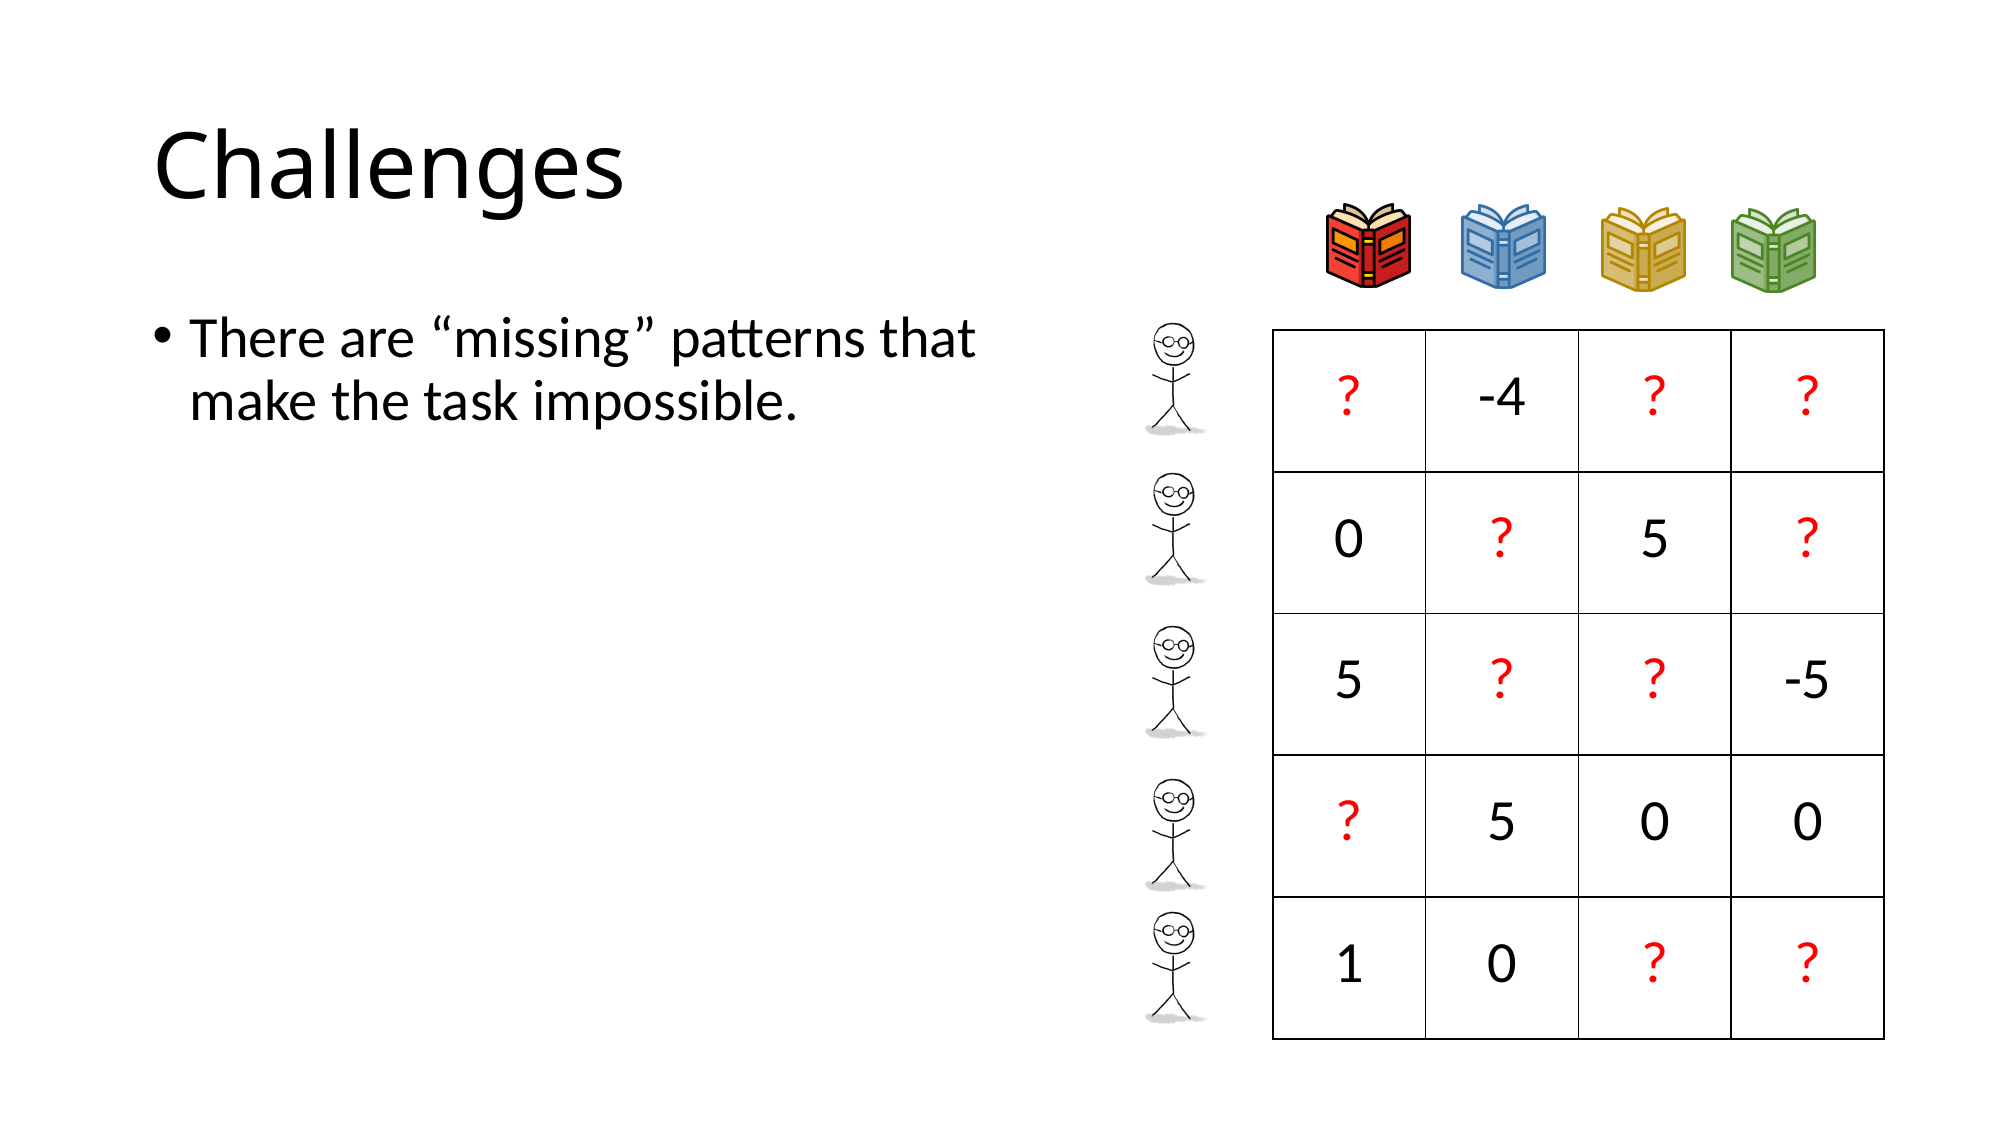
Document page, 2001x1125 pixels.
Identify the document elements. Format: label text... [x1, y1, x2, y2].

table_header -4 [1426, 331, 1578, 471]
picture [1326, 203, 1411, 288]
table_cell ? [1579, 614, 1730, 754]
table_cell 0 [1274, 473, 1425, 613]
table_cell ? [1732, 473, 1883, 613]
table_cell 0 [1732, 756, 1883, 896]
table_cell 1 [1274, 898, 1425, 1038]
title Challenges [137, 59, 1863, 278]
table_cell 5 [1274, 614, 1425, 754]
table_cell ? [1274, 756, 1425, 896]
table_header ? [1579, 331, 1730, 471]
table_cell ? [1732, 898, 1883, 1038]
table_header ? [1274, 331, 1425, 471]
table_cell ? [1426, 614, 1578, 754]
picture [1601, 207, 1686, 292]
table_cell -5 [1732, 614, 1883, 754]
picture [1731, 208, 1816, 293]
table_cell ? [1426, 473, 1578, 613]
table_cell 0 [1426, 898, 1578, 1038]
picture [1461, 204, 1546, 289]
table_header ? [1732, 331, 1883, 471]
list There are “missing” patterns that make the task impossible. [137, 299, 1072, 1014]
table_cell 5 [1426, 756, 1578, 896]
table_cell ? [1579, 898, 1730, 1038]
table_cell 5 [1579, 473, 1730, 613]
picture [1120, 297, 1225, 1039]
table_cell 0 [1579, 756, 1730, 896]
